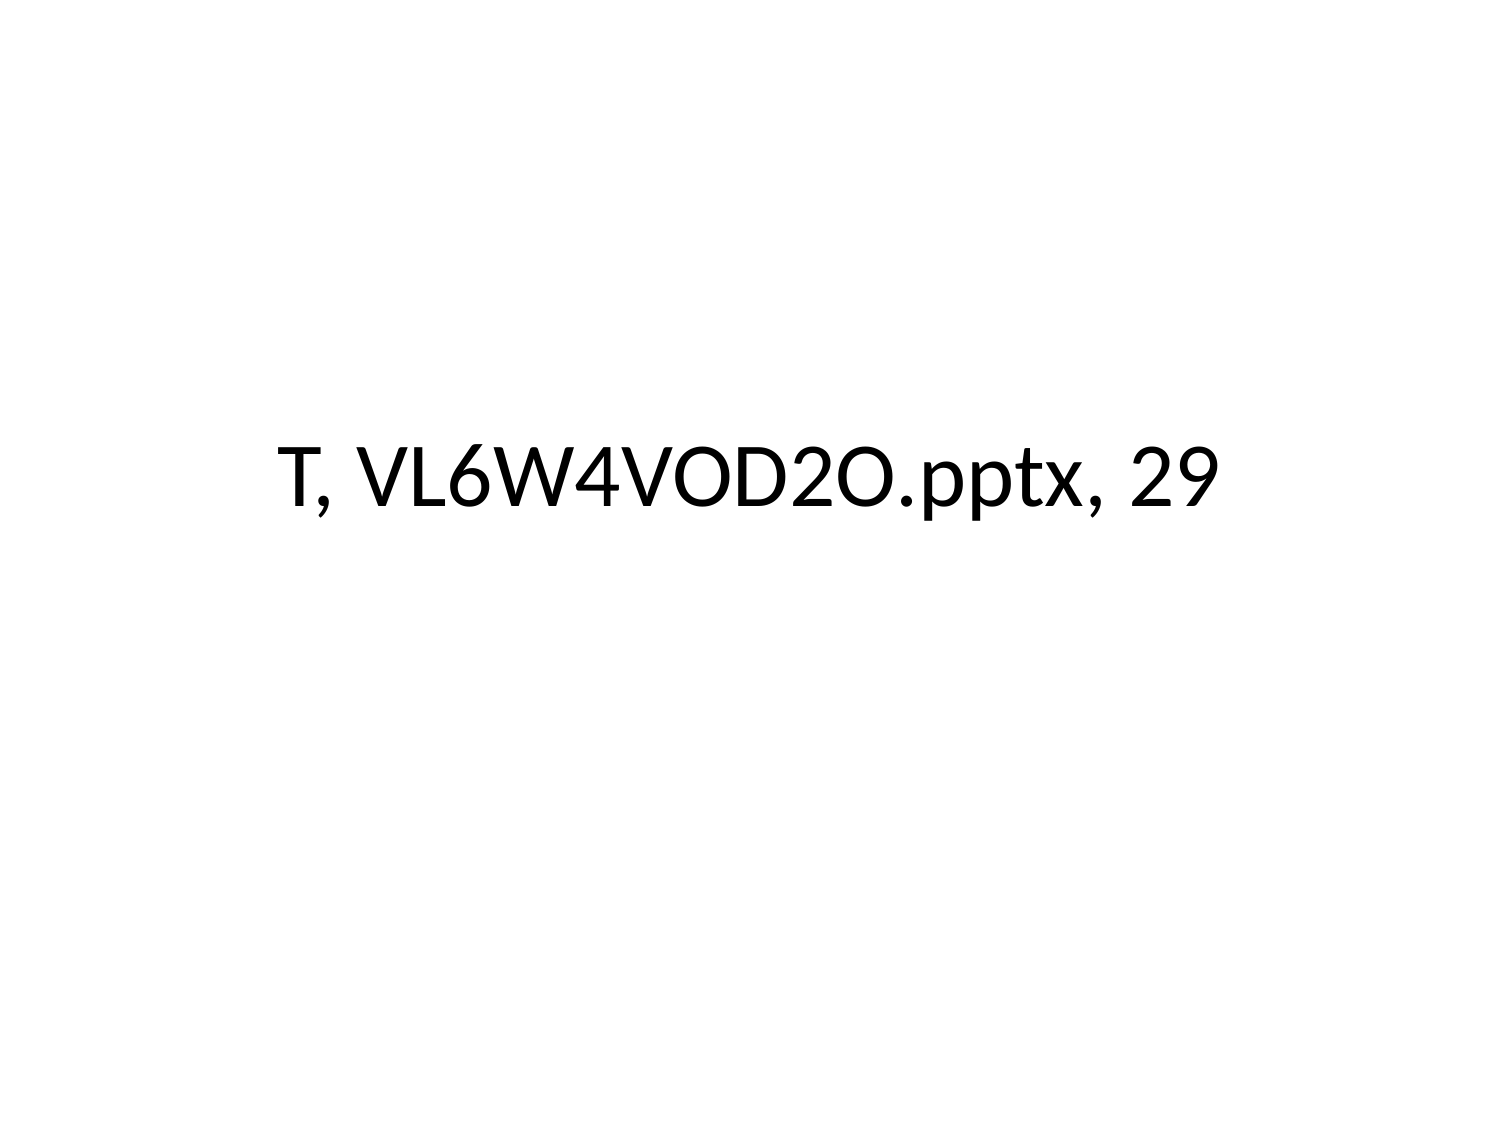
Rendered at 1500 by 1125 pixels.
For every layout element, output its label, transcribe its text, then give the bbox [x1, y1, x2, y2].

title T, VL6W4VOD2O.pptx, 29 [112, 349, 1388, 591]
